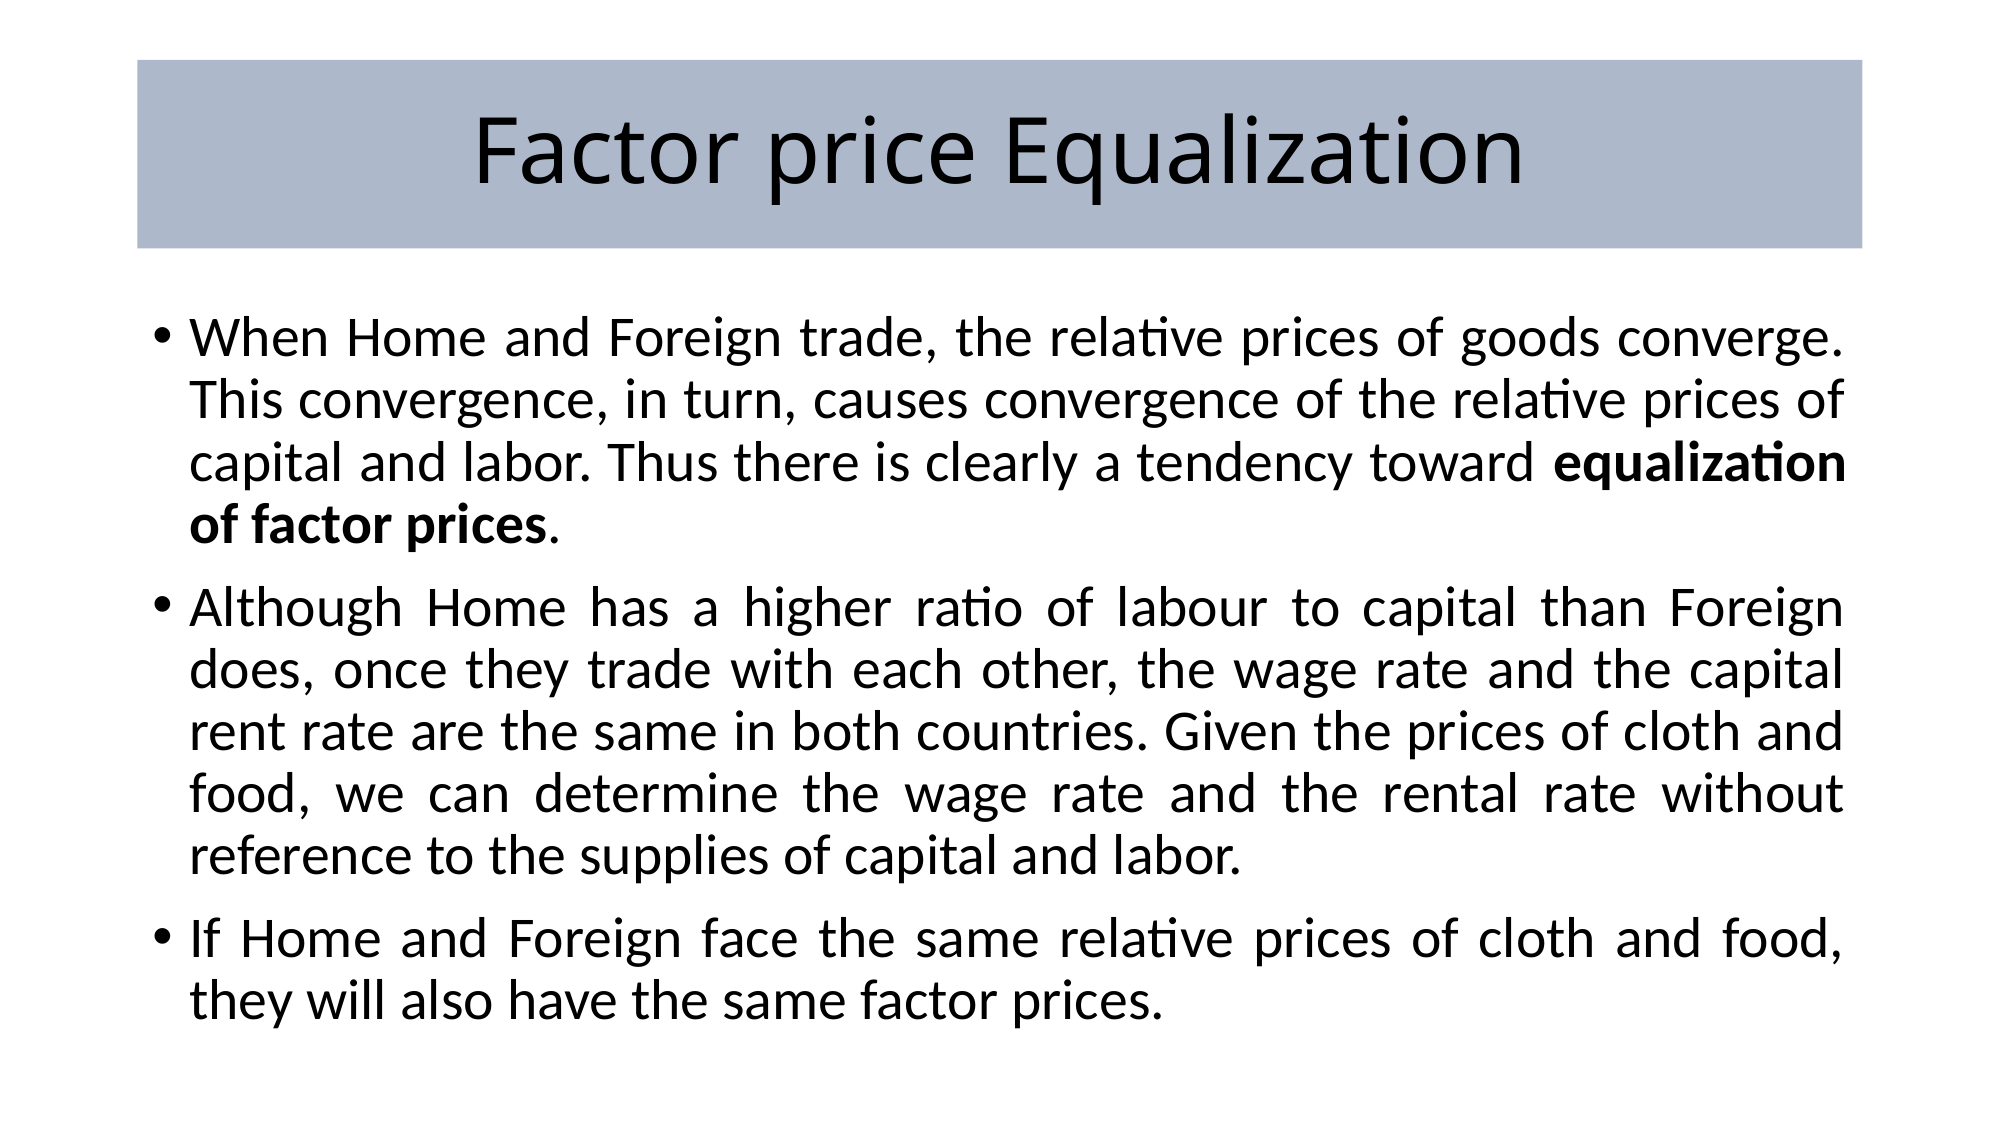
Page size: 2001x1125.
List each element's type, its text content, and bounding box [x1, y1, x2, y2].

title Factor price Equalization [137, 59, 1863, 249]
list When Home and Foreign trade, the relative prices of goods converge. This convergence, in turn, causes convergence of the relative prices of capital and labor. Thus there is clearly a tendency toward equalization of factor prices. Although Home has a higher ratio of labour to capital than Foreign does, once they trade with each other, the wage rate and the capital rent rate are the same in both countries. Given the prices of cloth and food, we can determine the wage rate and the rental rate without reference to the supplies of capital and labor. If Home and Foreign face the same relative prices of cloth and food, they will also have the same factor prices. [137, 299, 1863, 1046]
